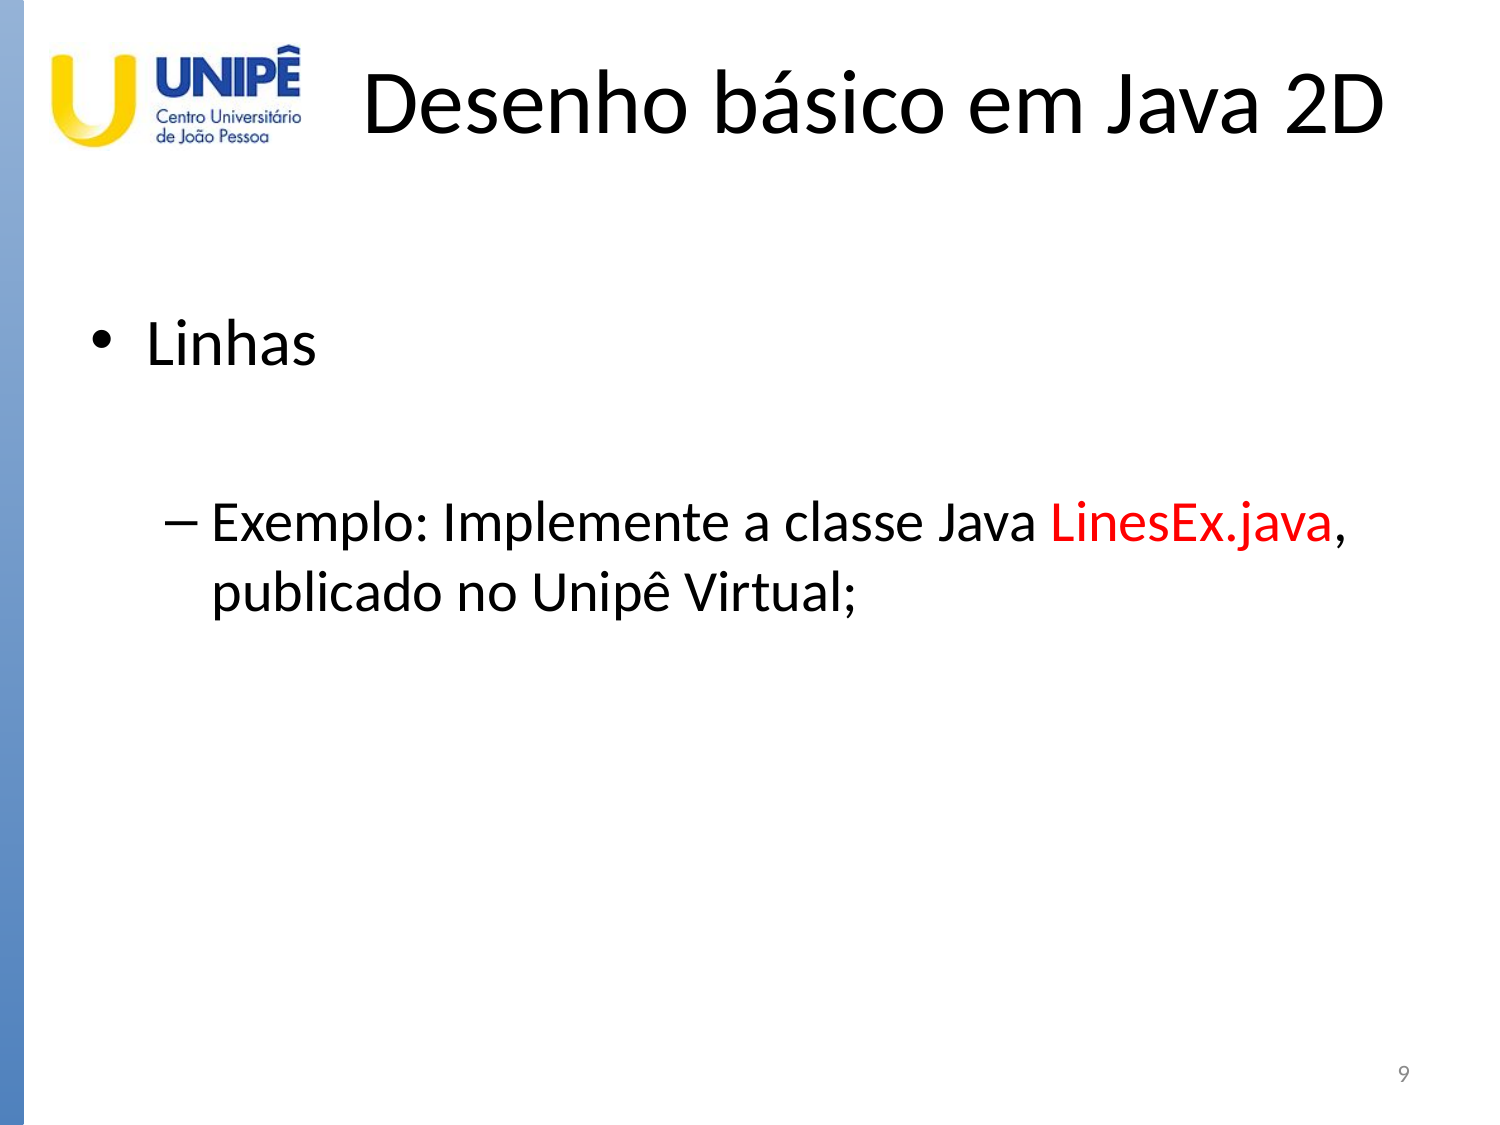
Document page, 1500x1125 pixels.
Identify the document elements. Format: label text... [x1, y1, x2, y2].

title Desenho básico em Java 2D [324, 19, 1425, 174]
picture [49, 42, 302, 151]
list Linhas Exemplo: Implemente a classe Java LinesEx.java, publicado no Unipê Virtual; [75, 290, 1425, 1034]
slide_number 9 [1074, 1042, 1425, 1103]
